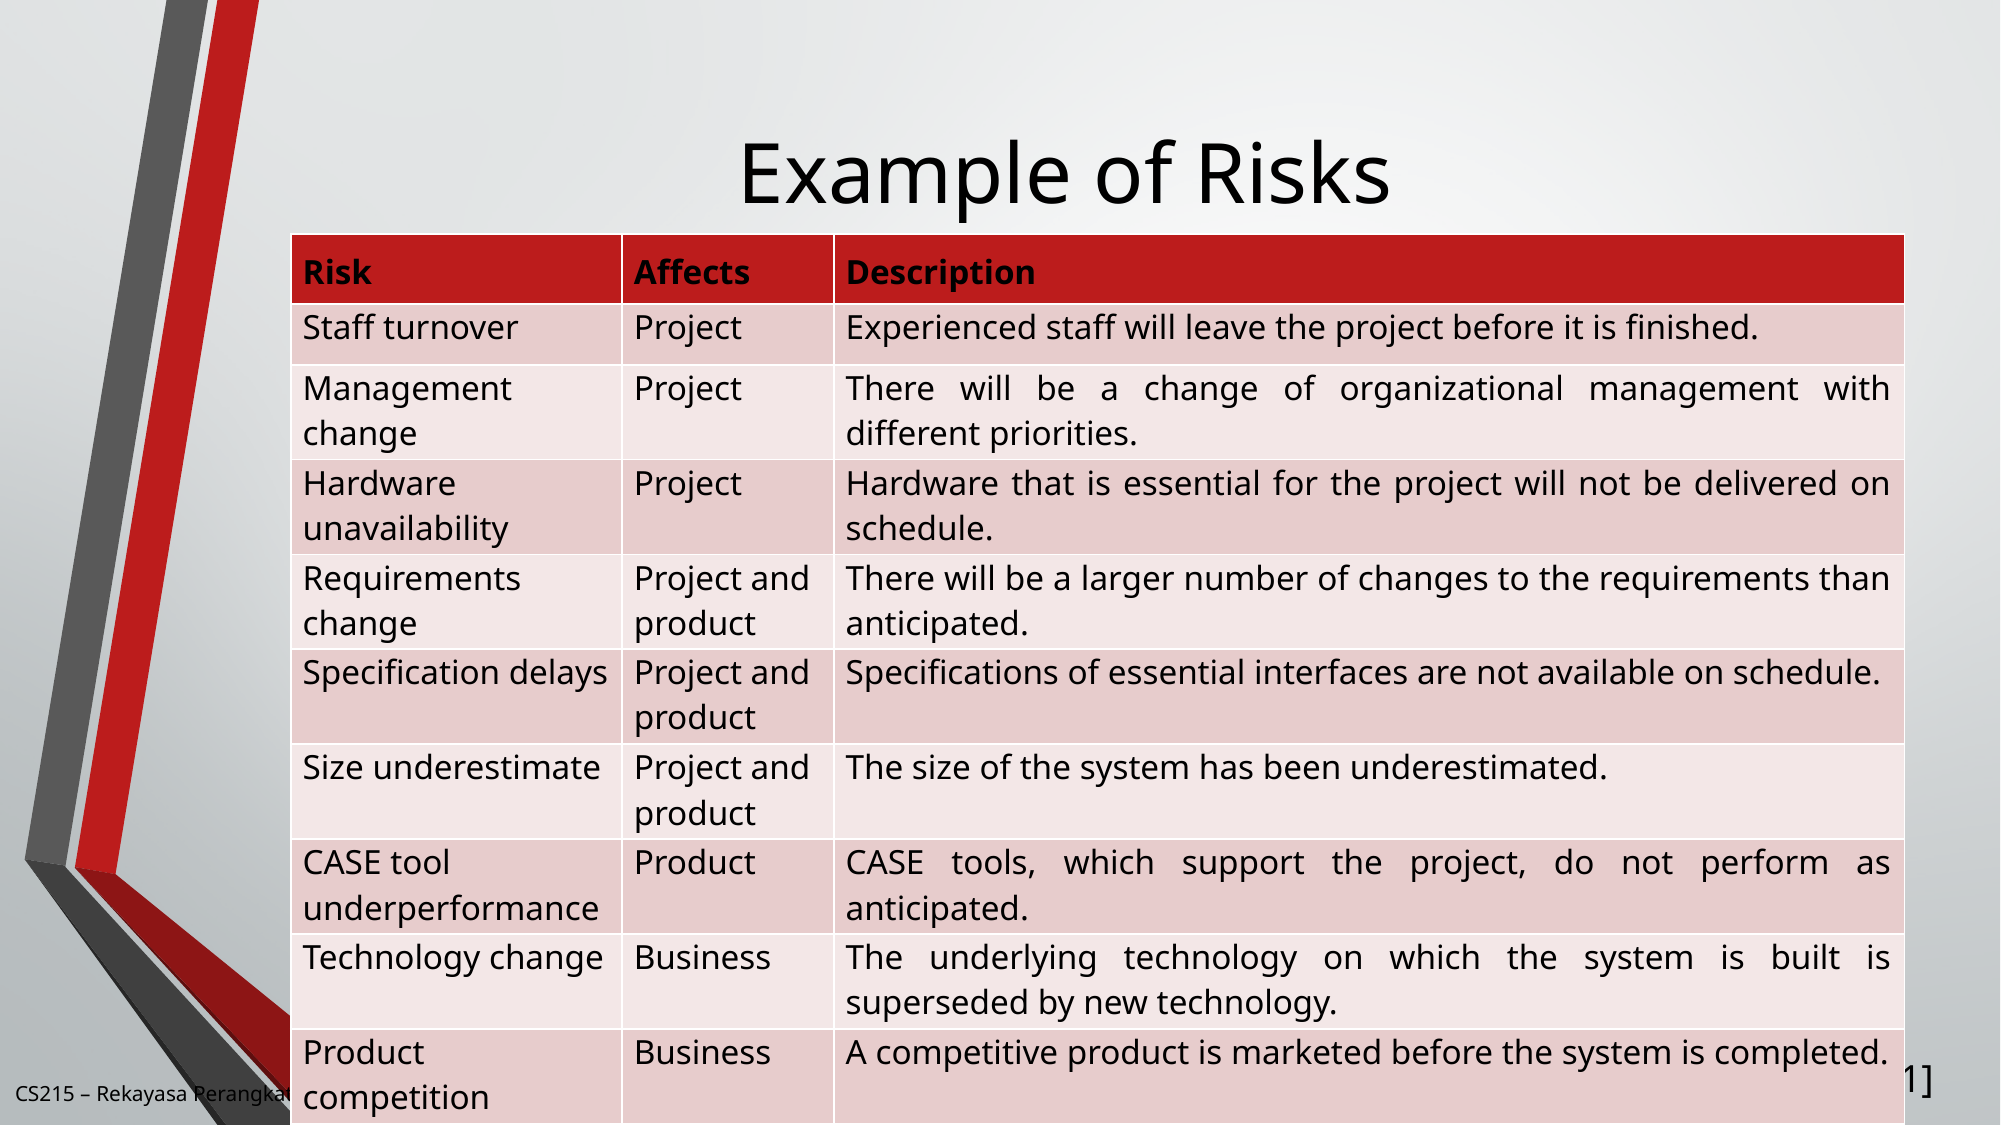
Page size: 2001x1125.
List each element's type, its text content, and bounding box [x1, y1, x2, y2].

table_cell Project [623, 460, 833, 554]
text_box [Sommerville, 2011] [1905, 1047, 1949, 1108]
table_header Affects [623, 235, 833, 303]
table_cell Staff turnover [292, 305, 621, 364]
table_cell Product competition [292, 1030, 621, 1064]
table_cell CASE tools, which support the project, do not perform as anticipated. [835, 840, 1904, 933]
table_cell Business [623, 1030, 833, 1064]
table_cell Requirements change [292, 555, 621, 648]
table_cell Project and product [623, 650, 833, 743]
table_header Risk [292, 235, 621, 303]
table_cell Specification delays [292, 650, 621, 743]
table_cell Hardware unavailability [292, 460, 621, 554]
table_header Description [835, 235, 1904, 303]
table_cell Size underestimate [292, 745, 621, 838]
table_cell Management change [292, 366, 621, 459]
title Example of Risks [243, 112, 1887, 400]
footer CS215 – Rekayasa Perangkat Lunak – Magister Ilmu Komputer Universitas Budi Luhur [0, 1064, 1163, 1125]
table_cell CASE tool underperformance [292, 840, 621, 933]
table_cell There will be a larger number of changes to the requirements than anticipated. [835, 555, 1904, 648]
table_cell Project and product [623, 745, 833, 838]
table_cell Business [623, 935, 833, 1028]
table_cell Product [623, 840, 833, 933]
table_cell Specifications of essential interfaces are not available on schedule. [835, 650, 1904, 743]
table_cell Hardware that is essential for the project will not be delivered on schedule. [835, 460, 1904, 554]
table_cell The underlying technology on which the system is built is superseded by new technology. [835, 935, 1904, 1028]
table_cell Technology change [292, 935, 621, 1028]
table_cell Project [623, 305, 833, 364]
table_cell Experienced staff will leave the project before it is finished. [835, 305, 1904, 364]
table_cell A competitive product is marketed before the system is completed. [835, 1030, 1904, 1123]
table_cell Project [623, 366, 833, 459]
table_cell There will be a change of organizational management with different priorities. [835, 366, 1904, 459]
table_cell Project and product [623, 555, 833, 648]
table_cell The size of the system has been underestimated. [835, 745, 1904, 838]
